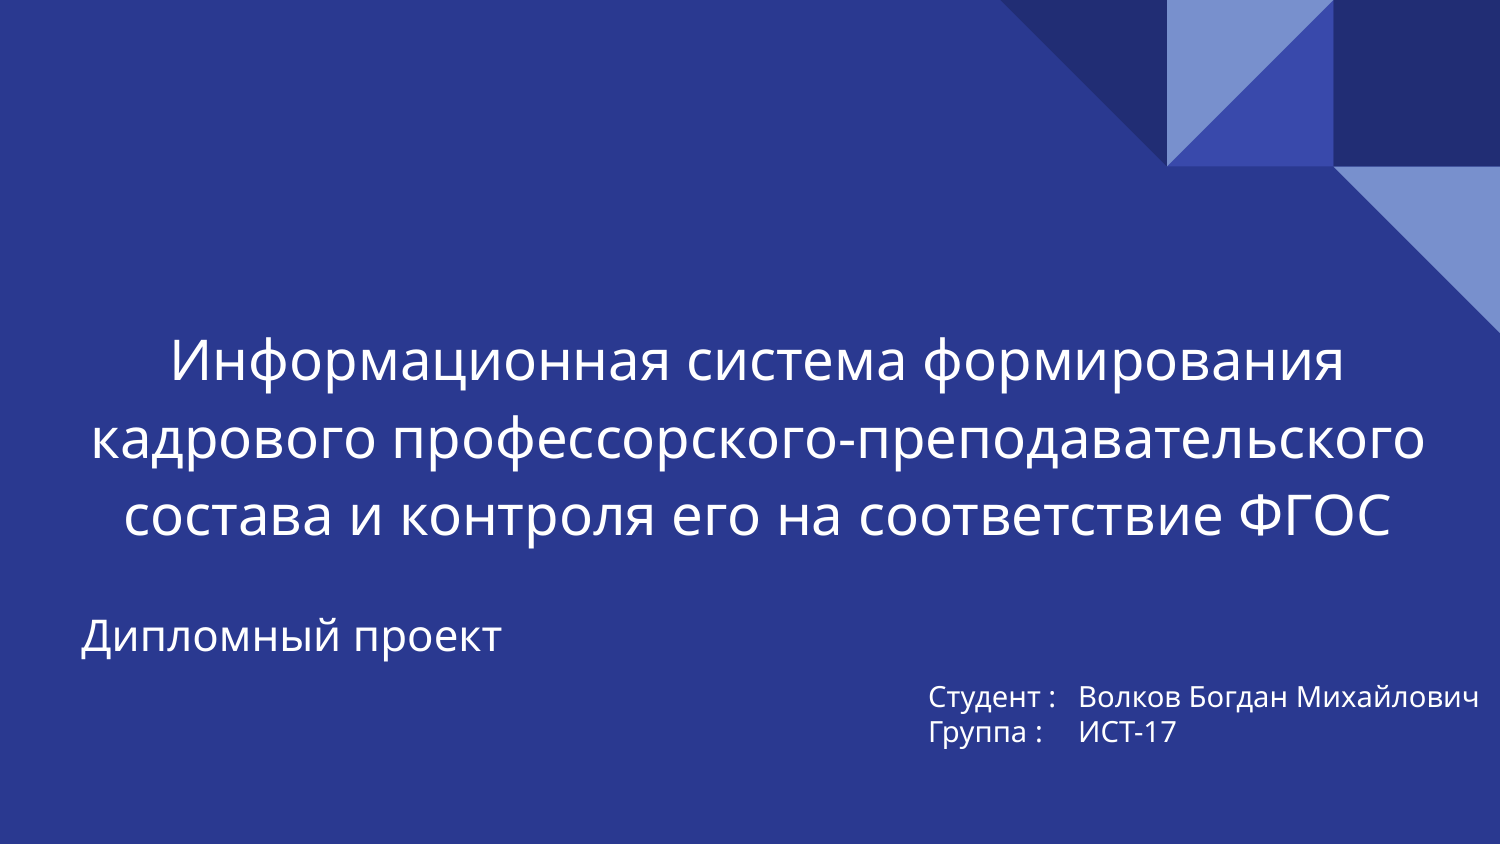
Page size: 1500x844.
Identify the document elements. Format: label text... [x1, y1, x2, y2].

subtitle Дипломный проект [66, 592, 1500, 664]
title Информационная система формирования кадрового профессорского-преподавательского состава и контроля его на соответствие ФГОС [16, 285, 1500, 562]
text_box Студент : Волков Богдан Михайлович Группа : ИСТ-17 [913, 663, 1500, 775]
